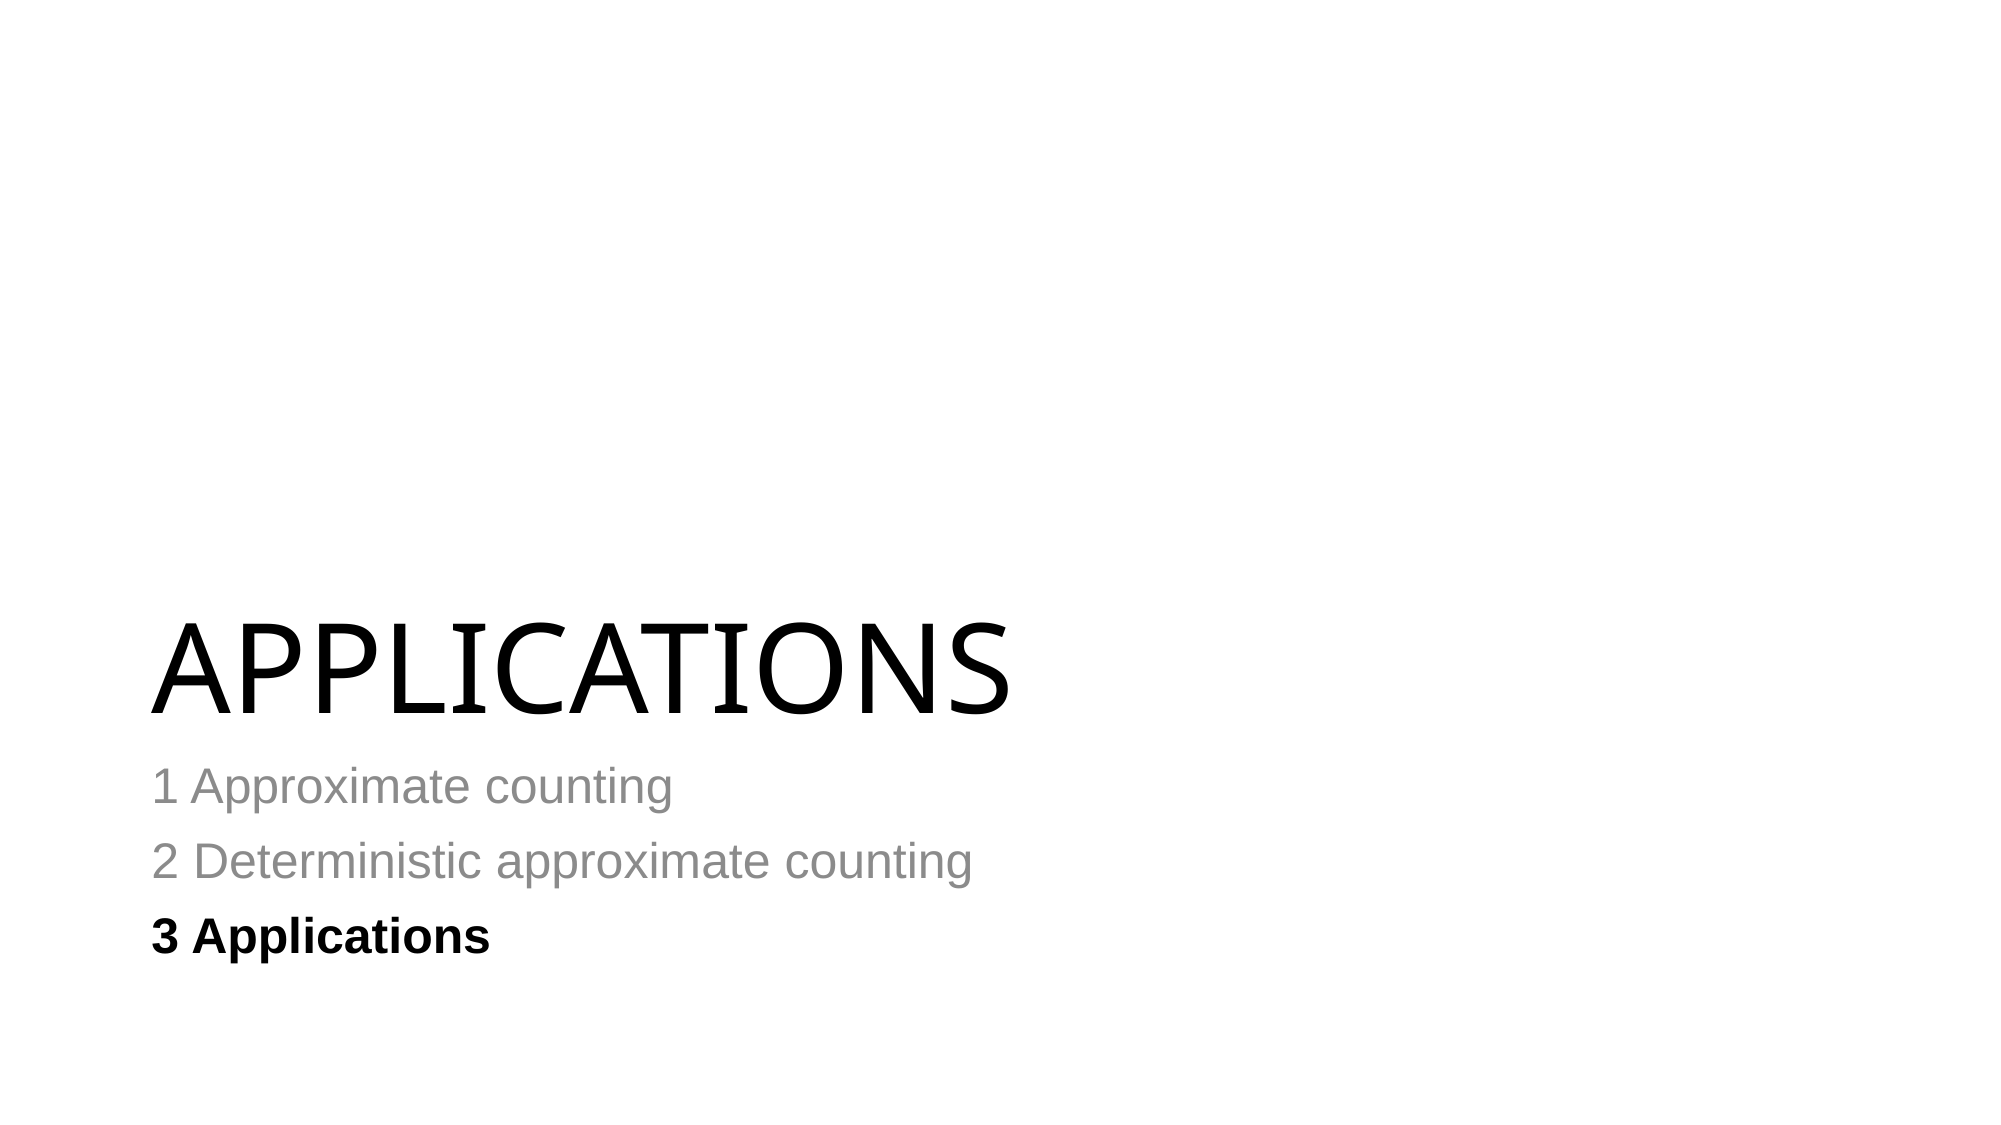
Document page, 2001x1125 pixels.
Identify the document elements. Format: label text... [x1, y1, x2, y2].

list 1 Approximate counting 2 Deterministic approximate counting 3 Applications [136, 752, 1862, 999]
title Applications [136, 280, 1862, 749]
